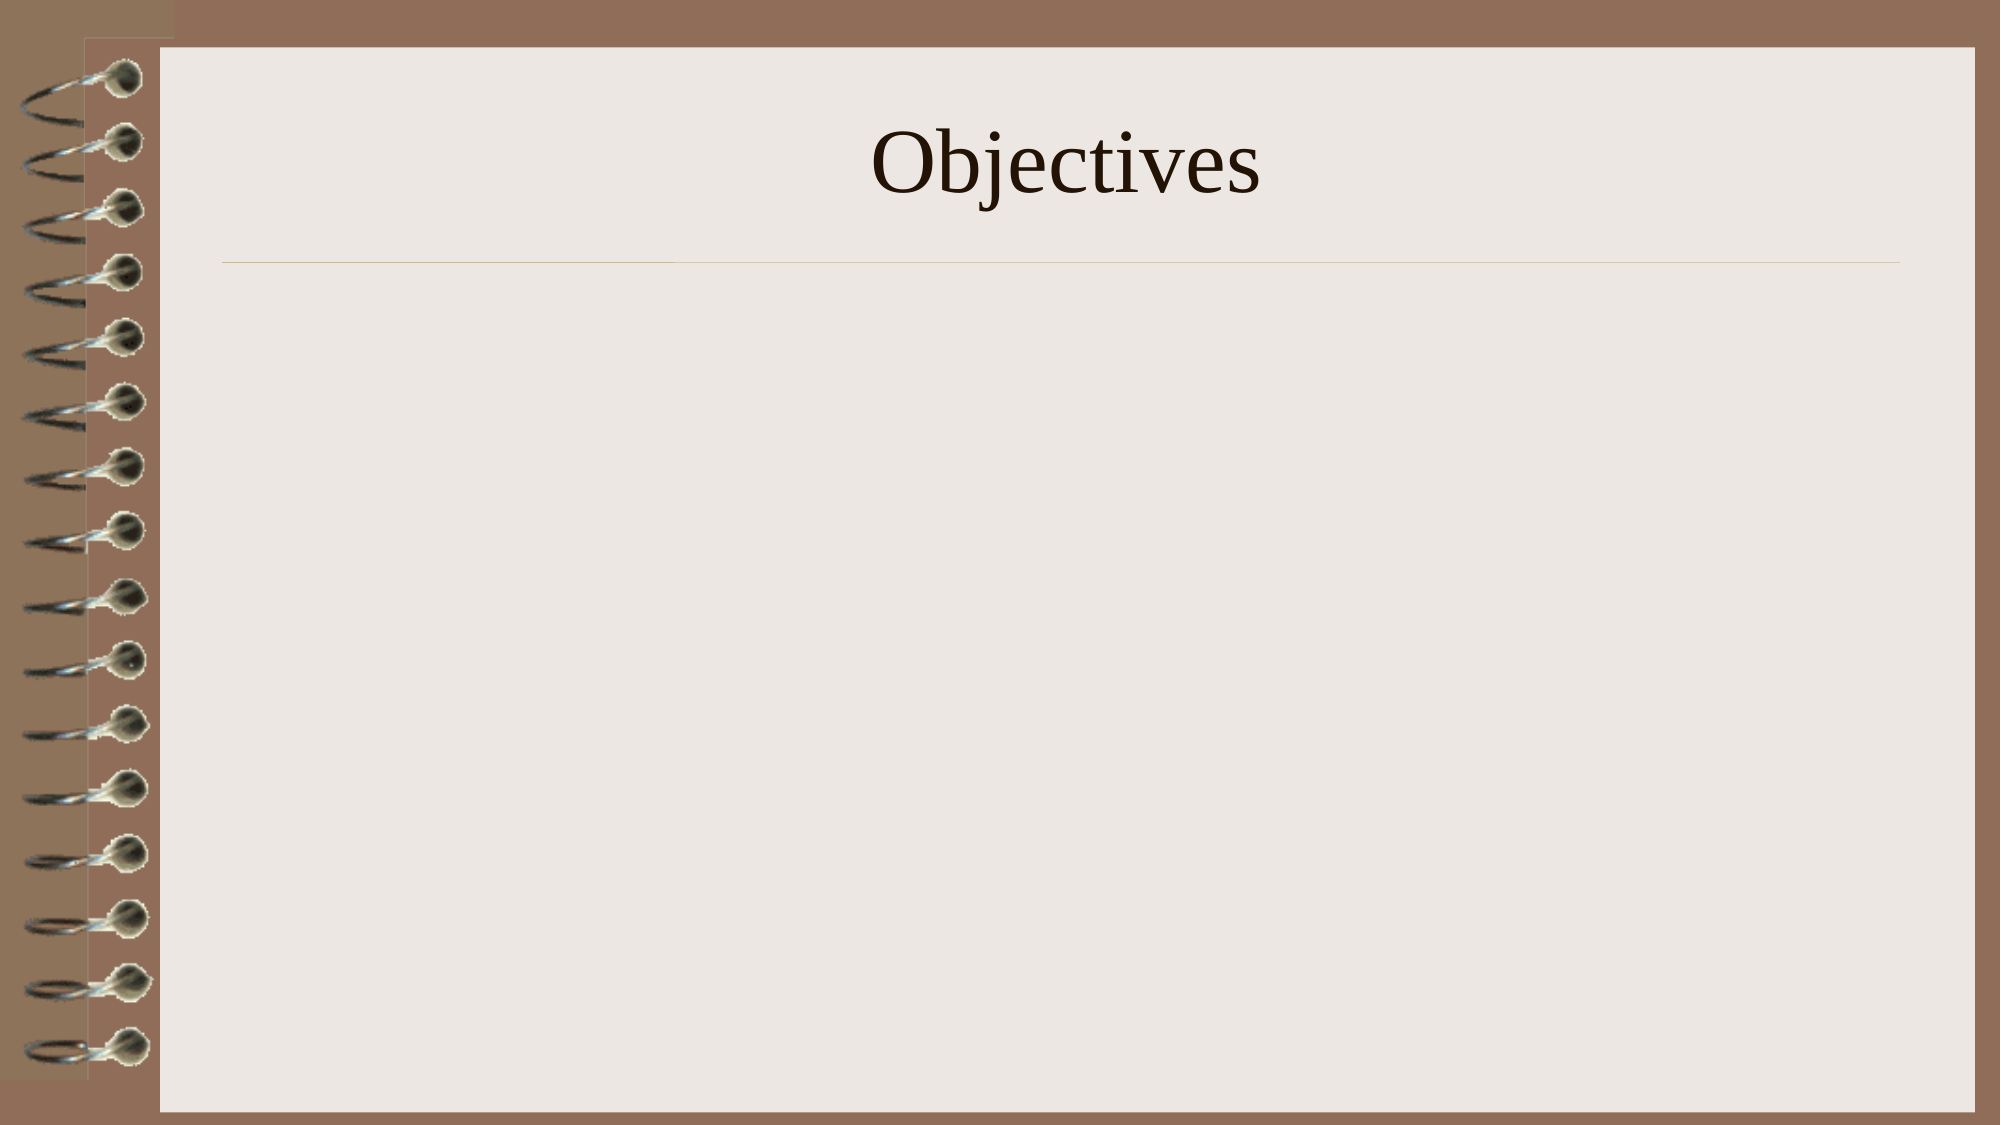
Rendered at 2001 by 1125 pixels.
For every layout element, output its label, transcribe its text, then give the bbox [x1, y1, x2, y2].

picture [0, 0, 175, 1080]
title Objectives [233, 62, 1900, 250]
